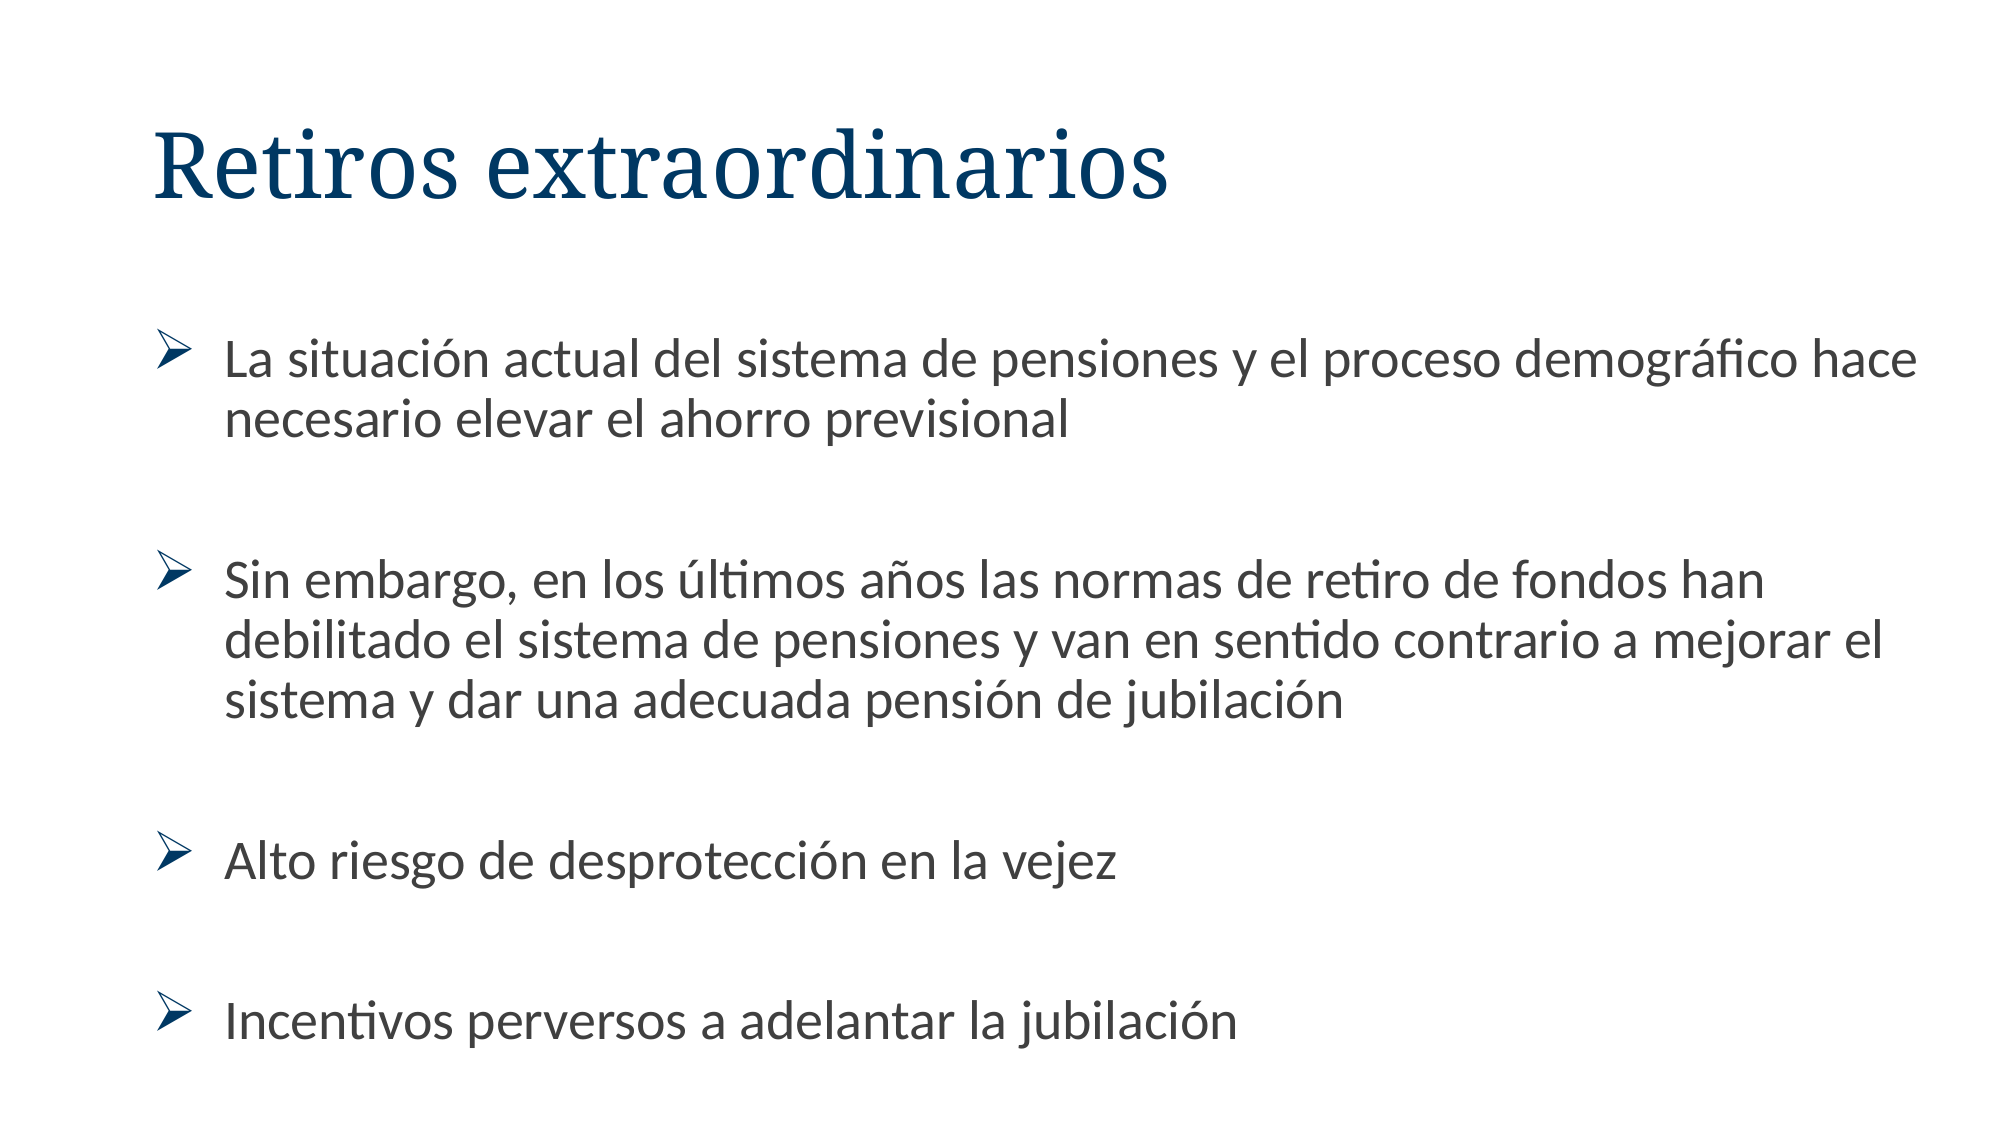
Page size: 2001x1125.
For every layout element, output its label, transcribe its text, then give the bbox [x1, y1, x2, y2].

title Retiros extraordinarios [137, 59, 1863, 278]
list La situación actual del sistema de pensiones y el proceso demográfico hace necesario elevar el ahorro previsional Sin embargo, en los últimos años las normas de retiro de fondos han debilitado el sistema de pensiones y van en sentido contrario a mejorar el sistema y dar una adecuada pensión de jubilación Alto riesgo de desprotección en la vejez Incentivos perversos a adelantar la jubilación [137, 321, 1971, 1066]
